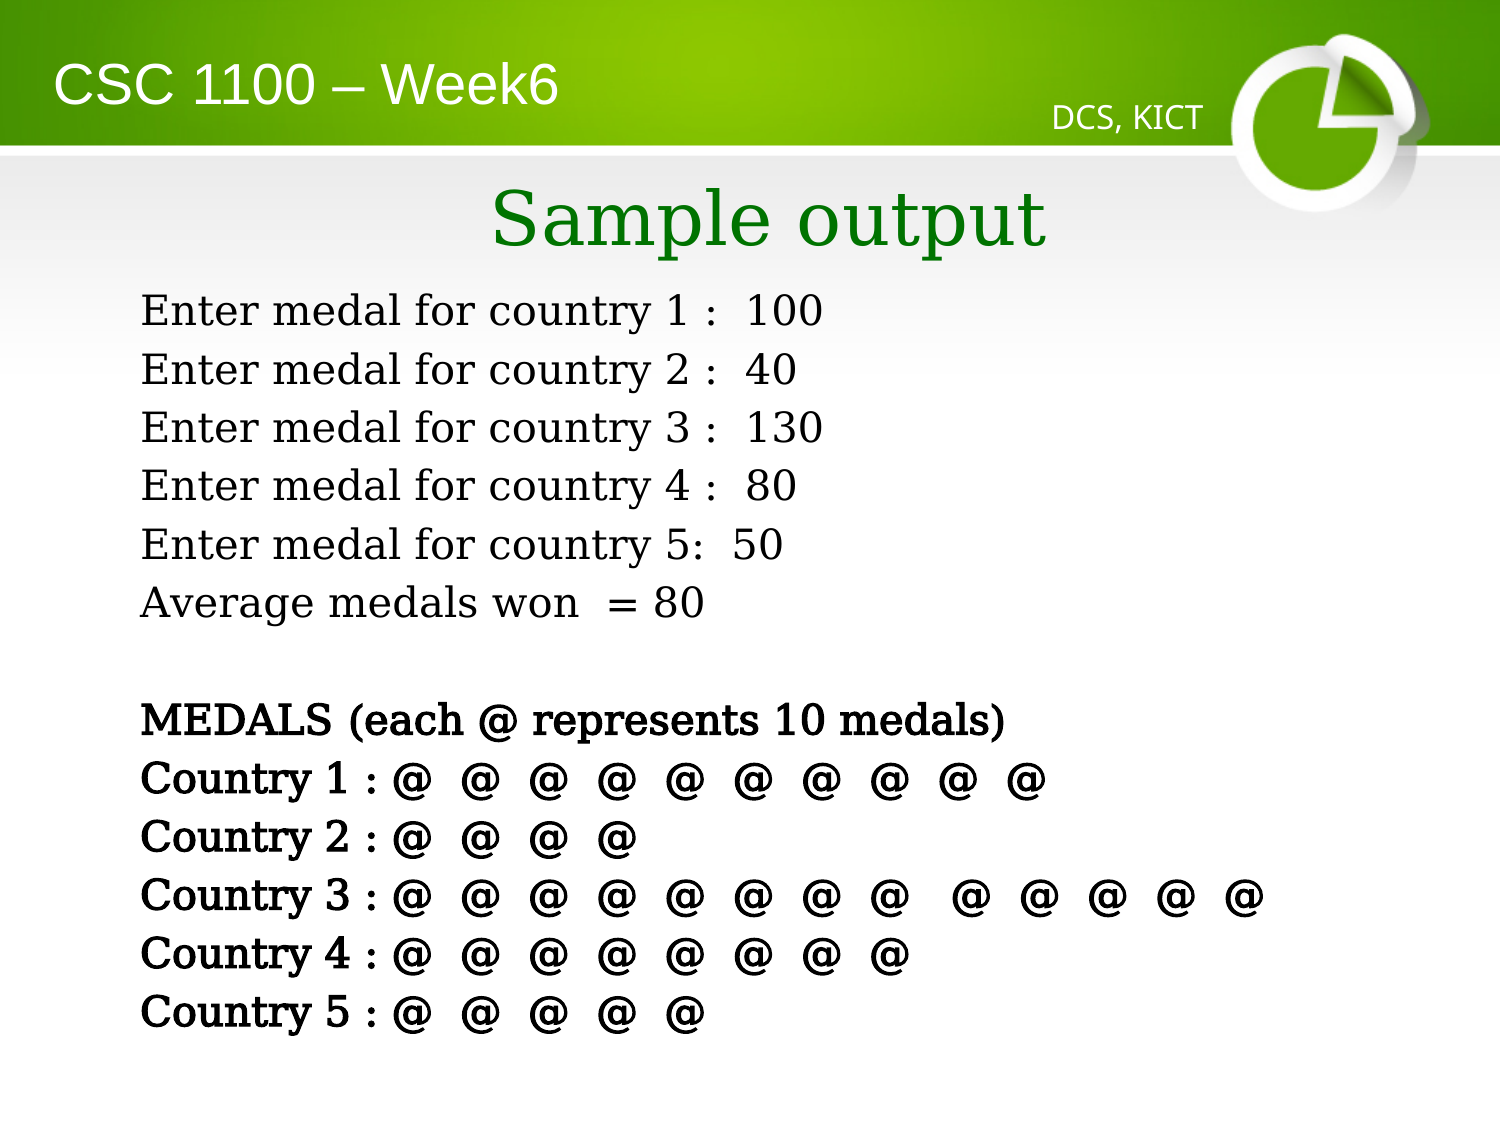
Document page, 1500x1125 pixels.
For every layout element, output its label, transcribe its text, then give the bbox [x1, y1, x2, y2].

slide_number [1252, 112, 1325, 175]
list Enter medal for country 1 : 100 Enter medal for country 2 : 40 Enter medal for country 3 : 130 Enter medal for country 4 : 80 Enter medal for country 5: 50 Average medals won = 80 MEDALS (each @ represents 10 medals) Country 1 : @ @ @ @ @ @ @ @ @ @ Country 2 : @ @ @ @ Country 3 : @ @ @ @ @ @ @ @ @ @ @ @ @ Country 4 : @ @ @ @ @ @ @ @ Country 5 : @ @ @ @ @ [124, 276, 1376, 1083]
picture [0, 0, 1500, 1125]
text_box CSC 1100 – Week6 [37, 24, 613, 125]
title Sample output [191, 174, 1345, 257]
text_box DCS, KICT [1036, 84, 1230, 144]
